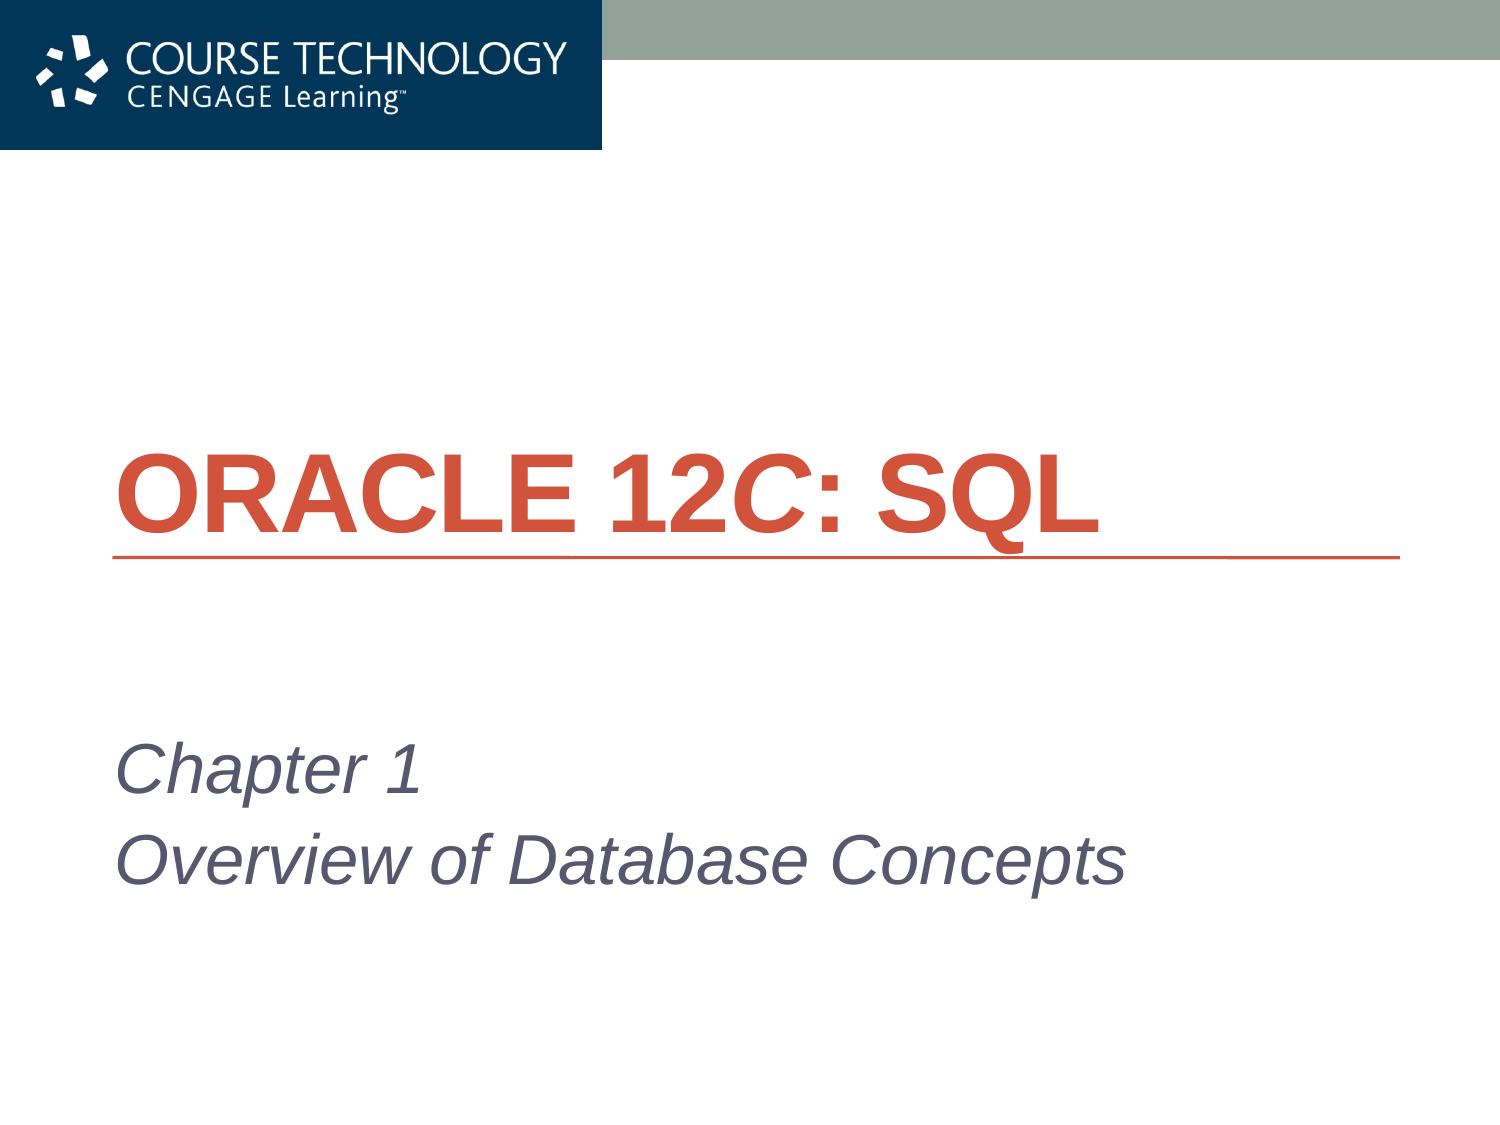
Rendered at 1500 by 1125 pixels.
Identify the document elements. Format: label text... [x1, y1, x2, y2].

title Oracle 12c: SQL [99, 237, 1413, 563]
picture [0, 0, 602, 151]
subtitle Chapter 1 Overview of Database Concepts [99, 725, 1425, 963]
